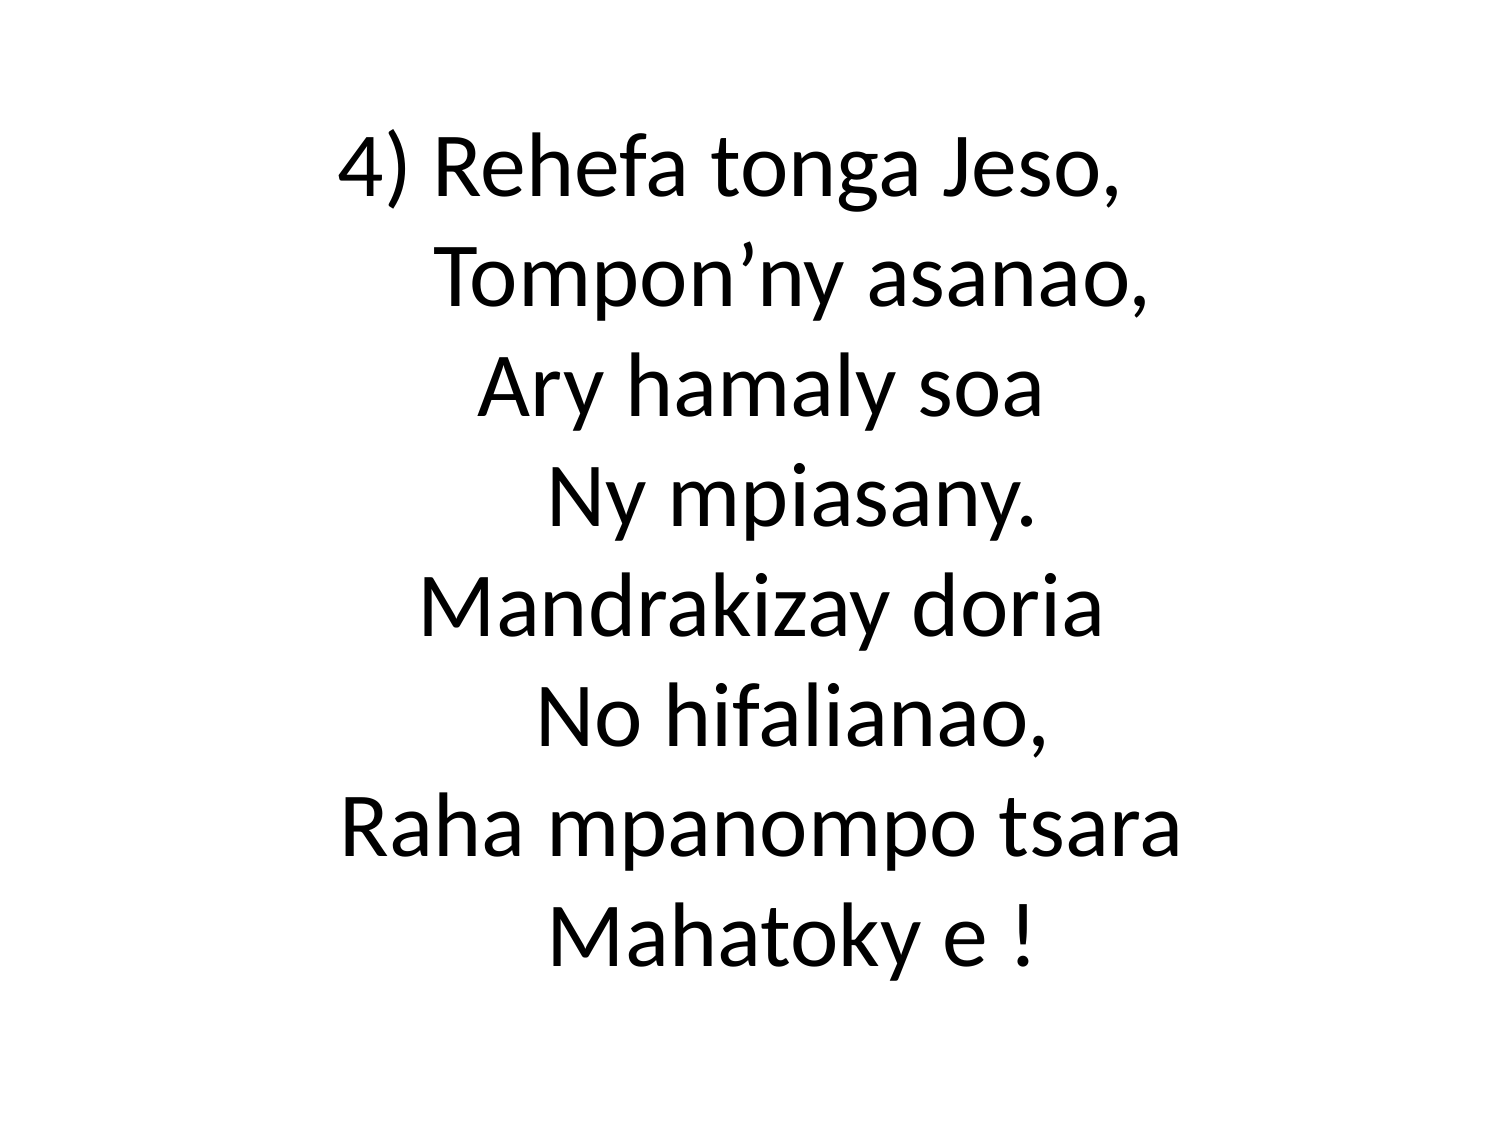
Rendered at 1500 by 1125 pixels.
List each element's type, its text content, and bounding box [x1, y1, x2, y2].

title 4) Rehefa tonga Jeso, Tompon’ny asanao, Ary hamaly soa Ny mpiasany. Mandrakizay doria No hifalianao, Raha mpanompo tsara Mahatoky e ! [93, 46, 1369, 1043]
